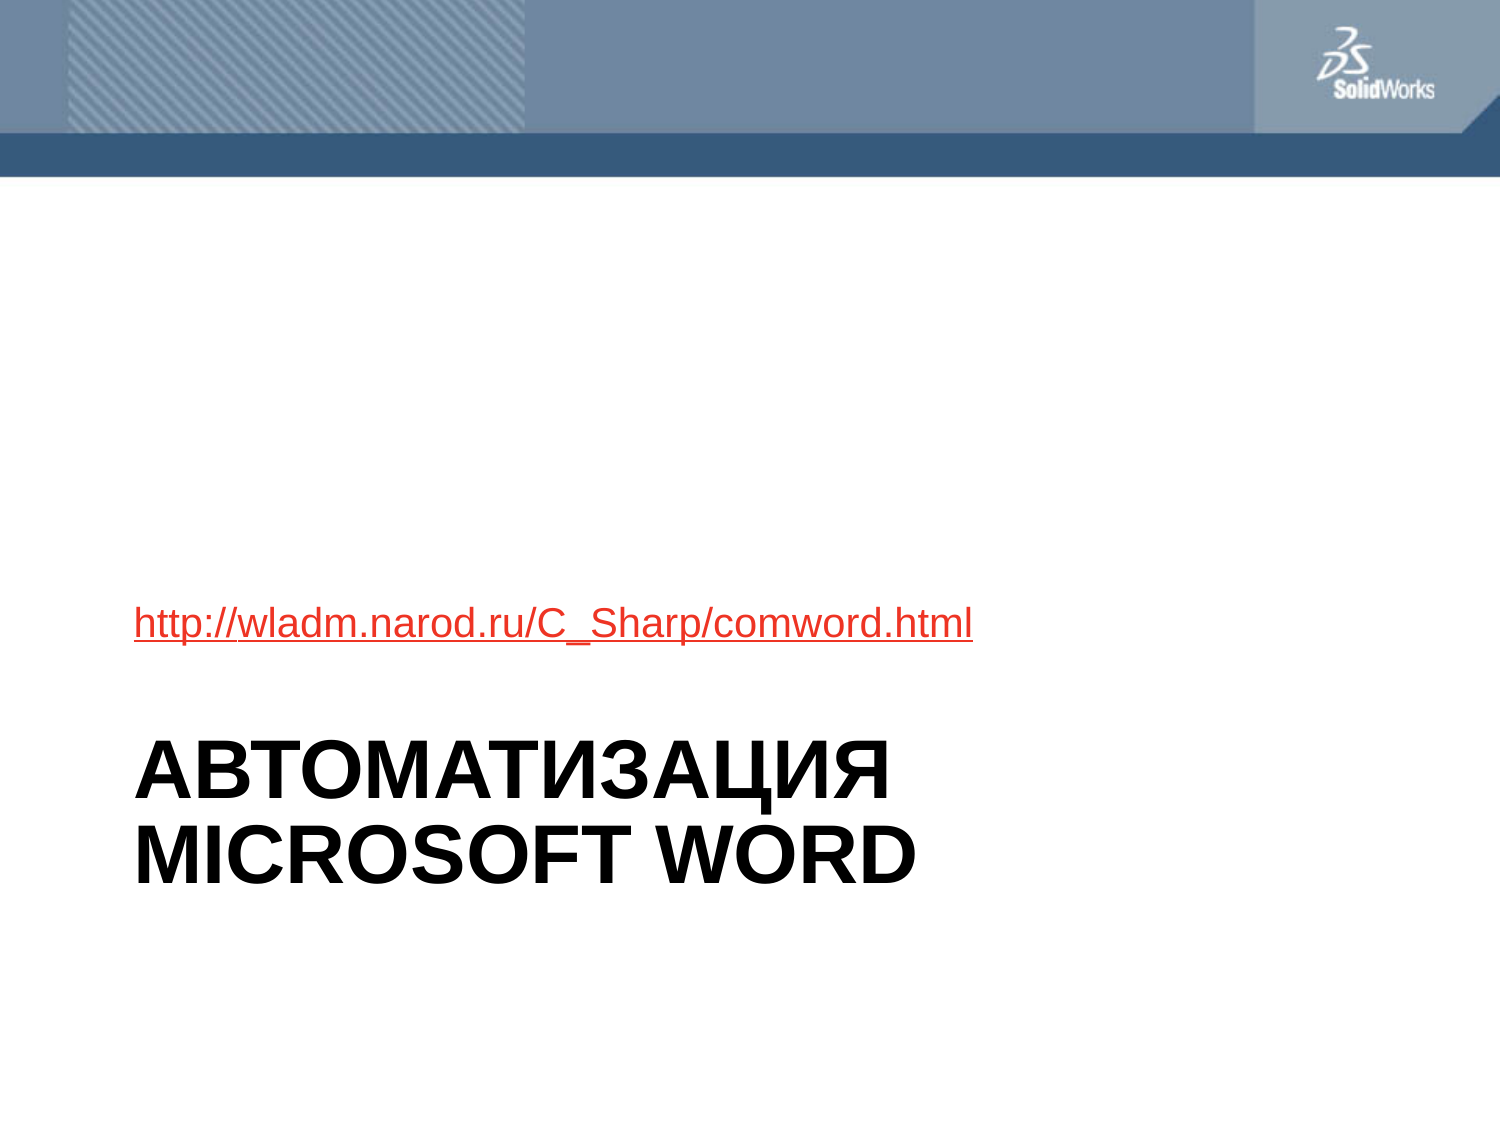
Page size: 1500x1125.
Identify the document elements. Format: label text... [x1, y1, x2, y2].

list http://wladm.narod.ru/C_Sharp/comword.html [118, 476, 1394, 723]
picture [0, 0, 1500, 1125]
title Автоматизация Microsoft Word [118, 723, 1394, 947]
